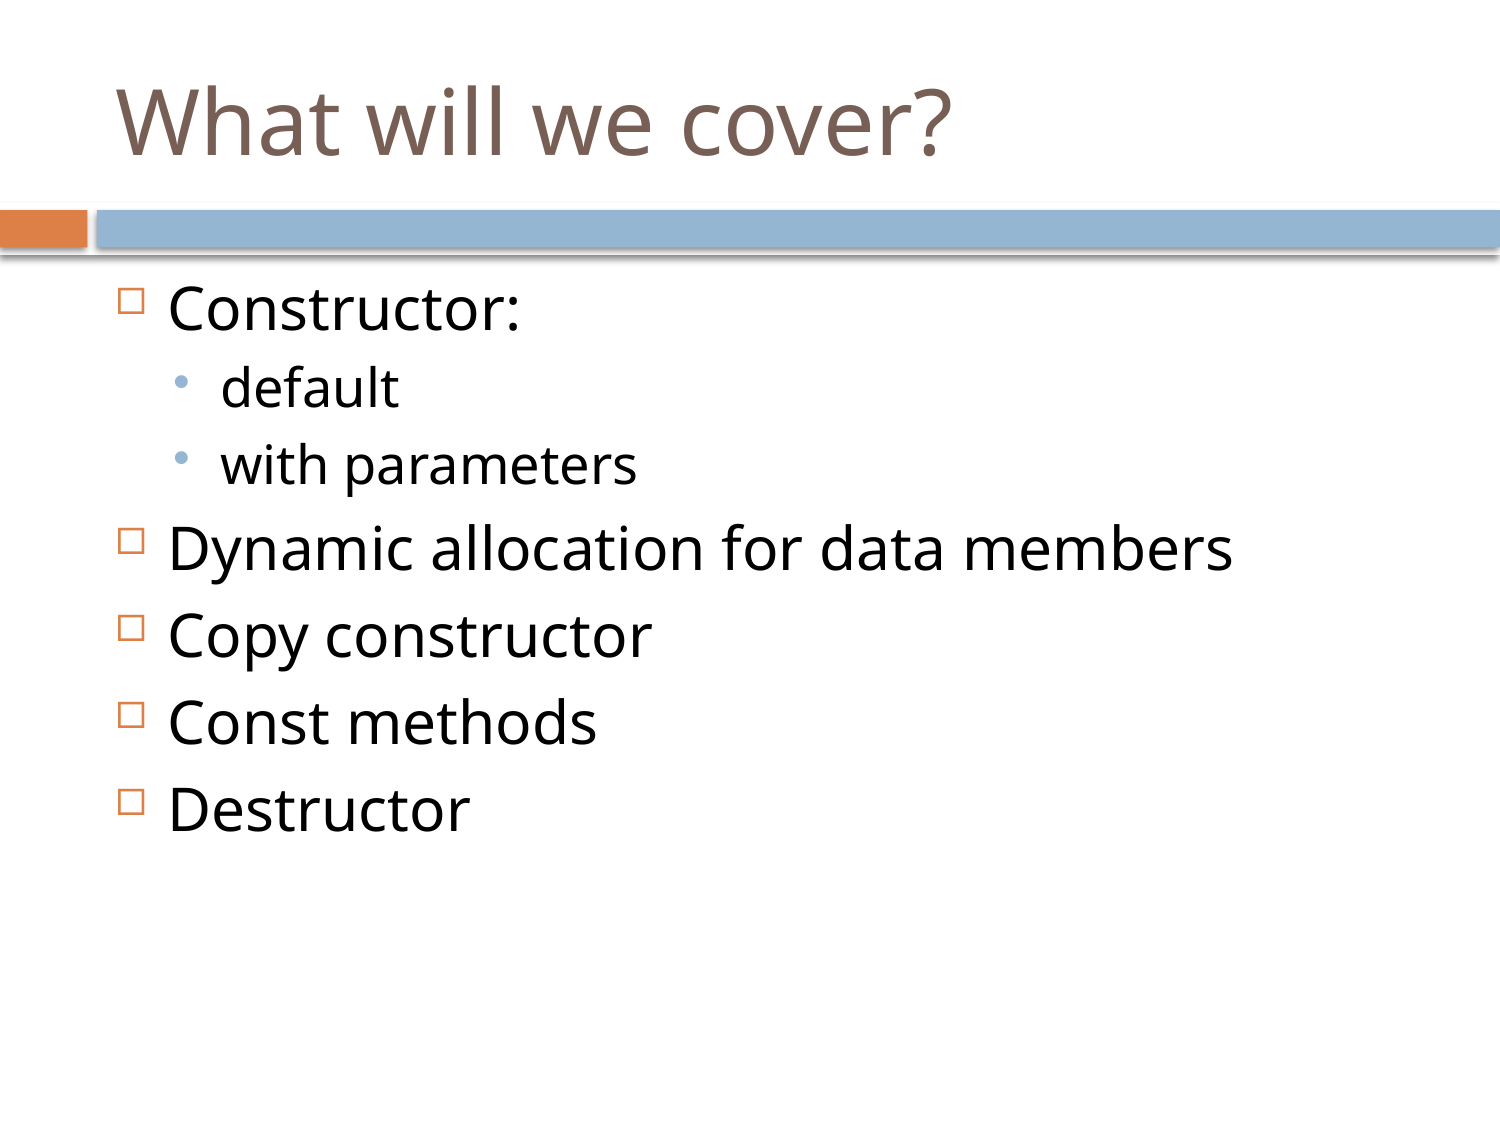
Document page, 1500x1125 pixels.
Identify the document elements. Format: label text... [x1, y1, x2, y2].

list Constructor: default with parameters Dynamic allocation for data members Copy constructor Const methods Destructor [100, 262, 1438, 1000]
title What will we cover? [100, 37, 1438, 200]
